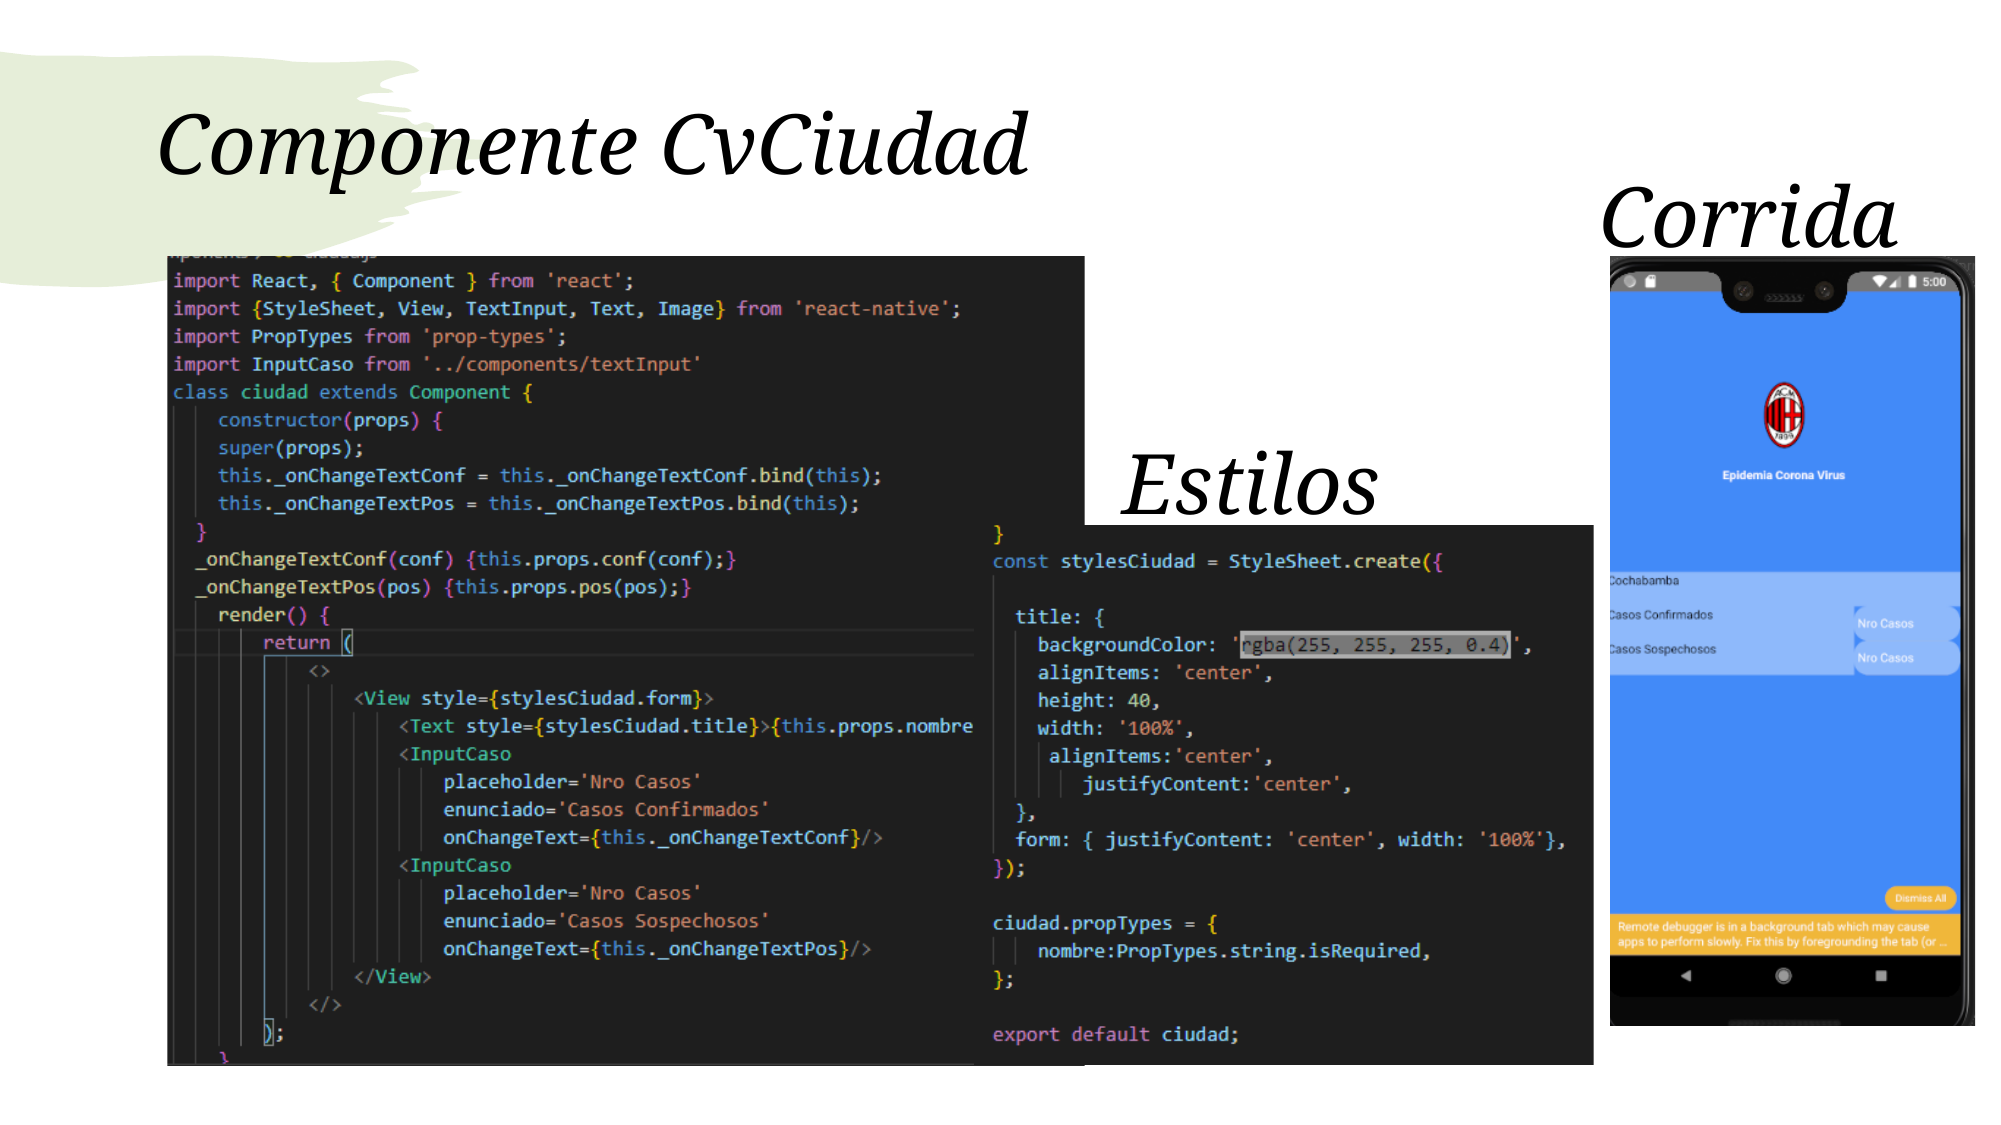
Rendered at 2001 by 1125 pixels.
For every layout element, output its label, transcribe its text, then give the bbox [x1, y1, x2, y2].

picture [167, 256, 1594, 1066]
picture [1610, 256, 1976, 1026]
text_box Corrida [1584, 147, 1937, 293]
text_box Estilos [1107, 414, 1461, 525]
title Componente CvCiudad [141, 38, 1111, 257]
